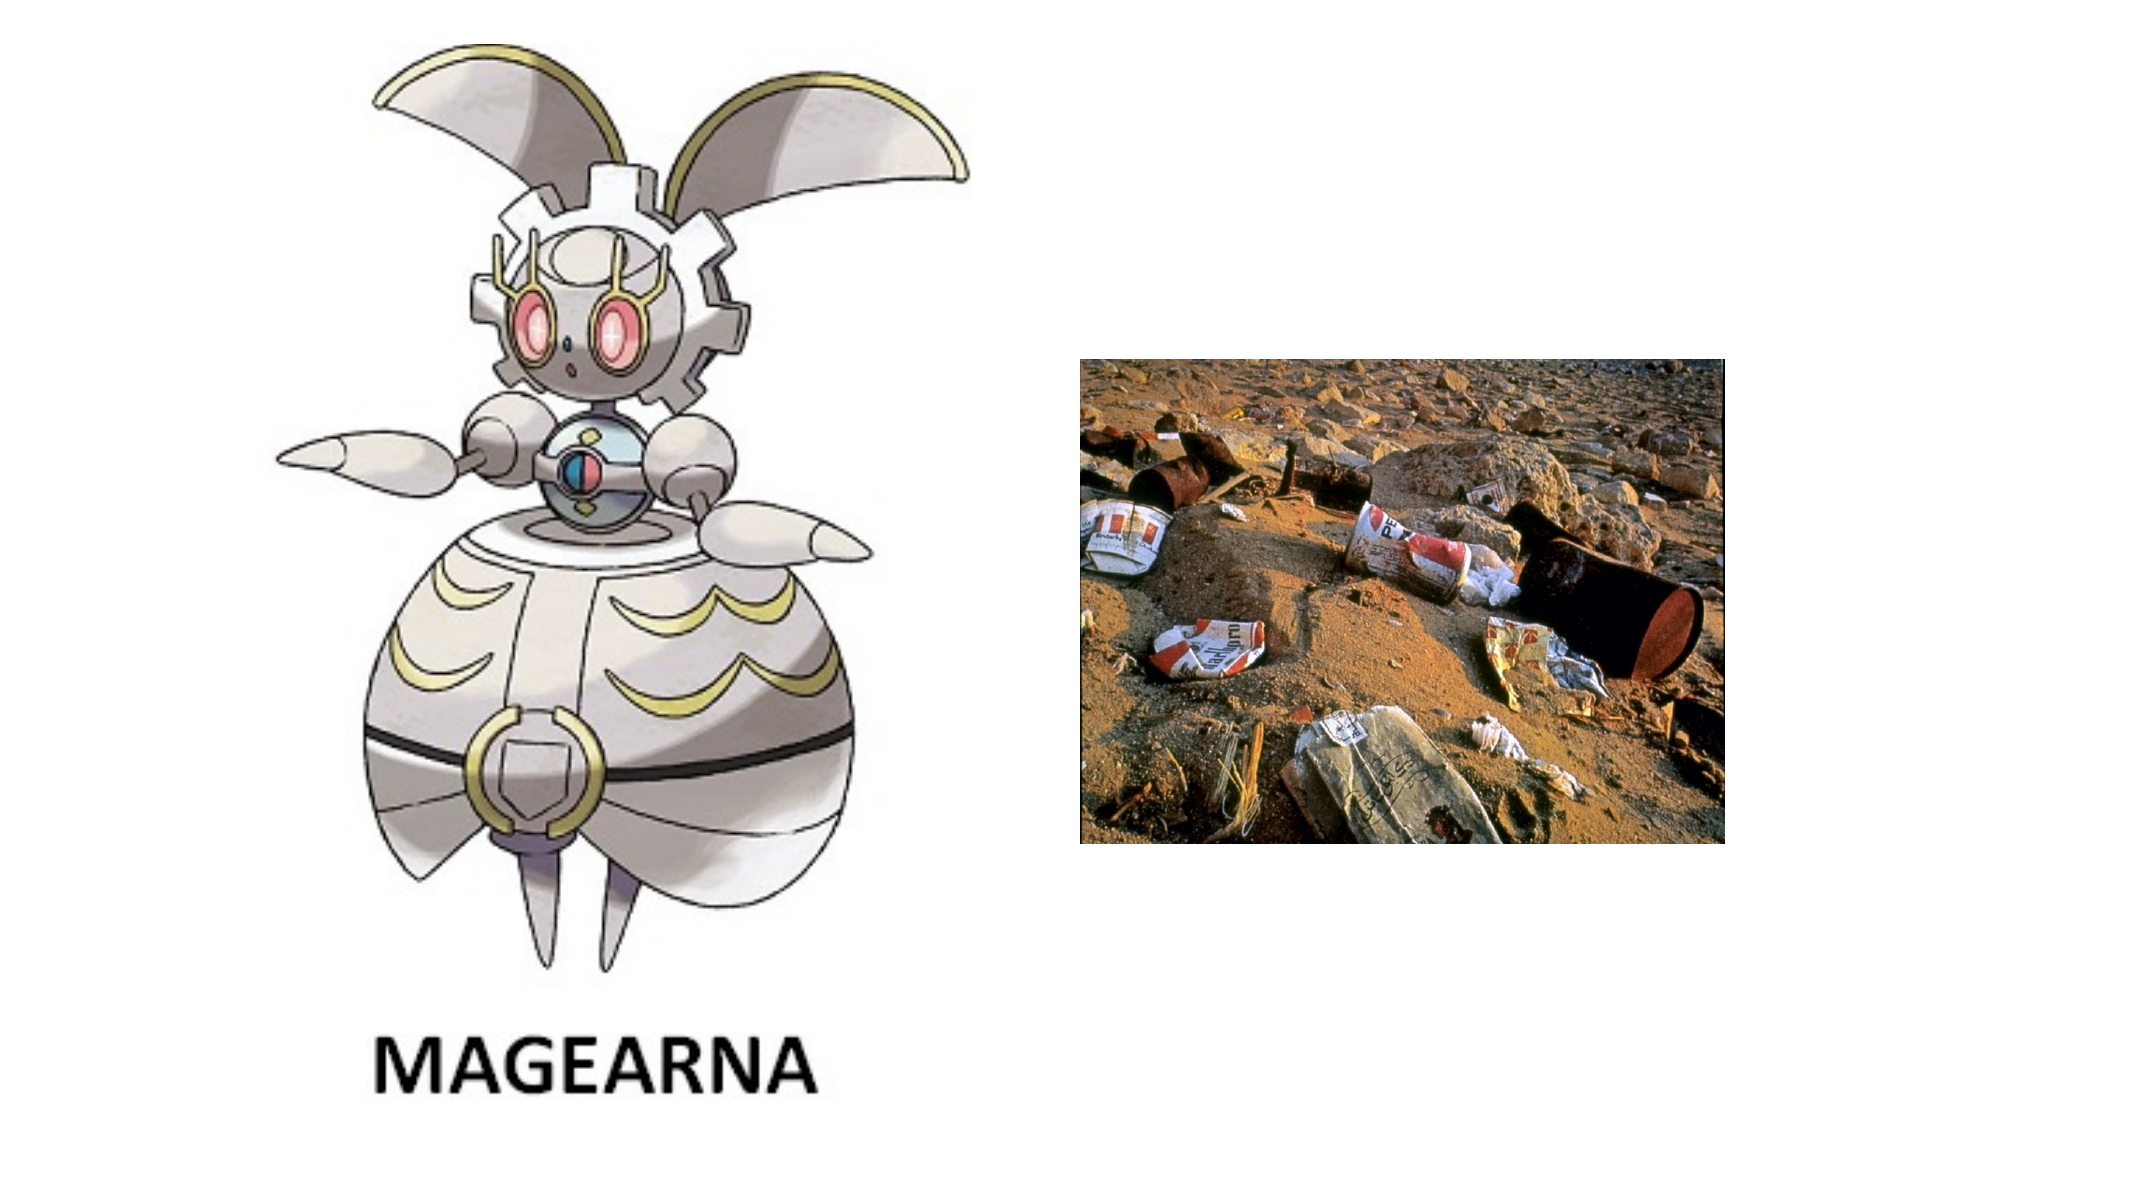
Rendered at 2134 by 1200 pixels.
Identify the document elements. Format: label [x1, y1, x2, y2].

picture [209, 44, 1052, 1170]
picture [1079, 359, 1725, 844]
